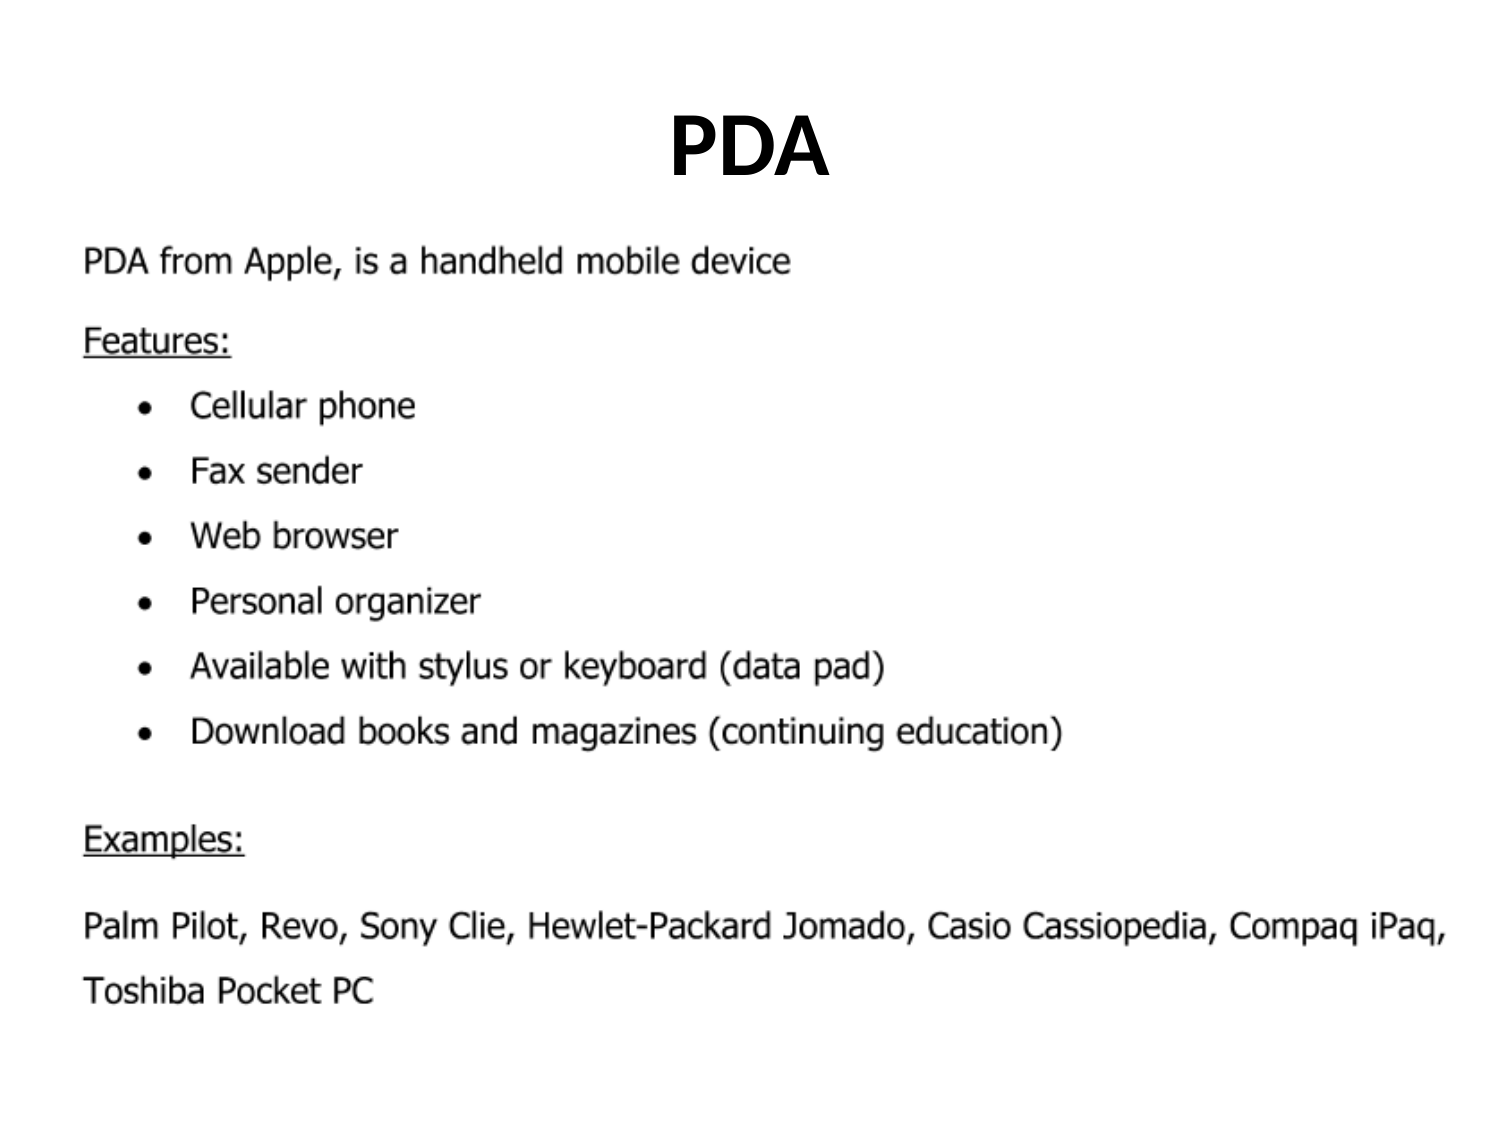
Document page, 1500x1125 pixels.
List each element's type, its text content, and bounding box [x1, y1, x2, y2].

title PDA [75, 45, 1425, 223]
picture [74, 224, 1465, 1013]
